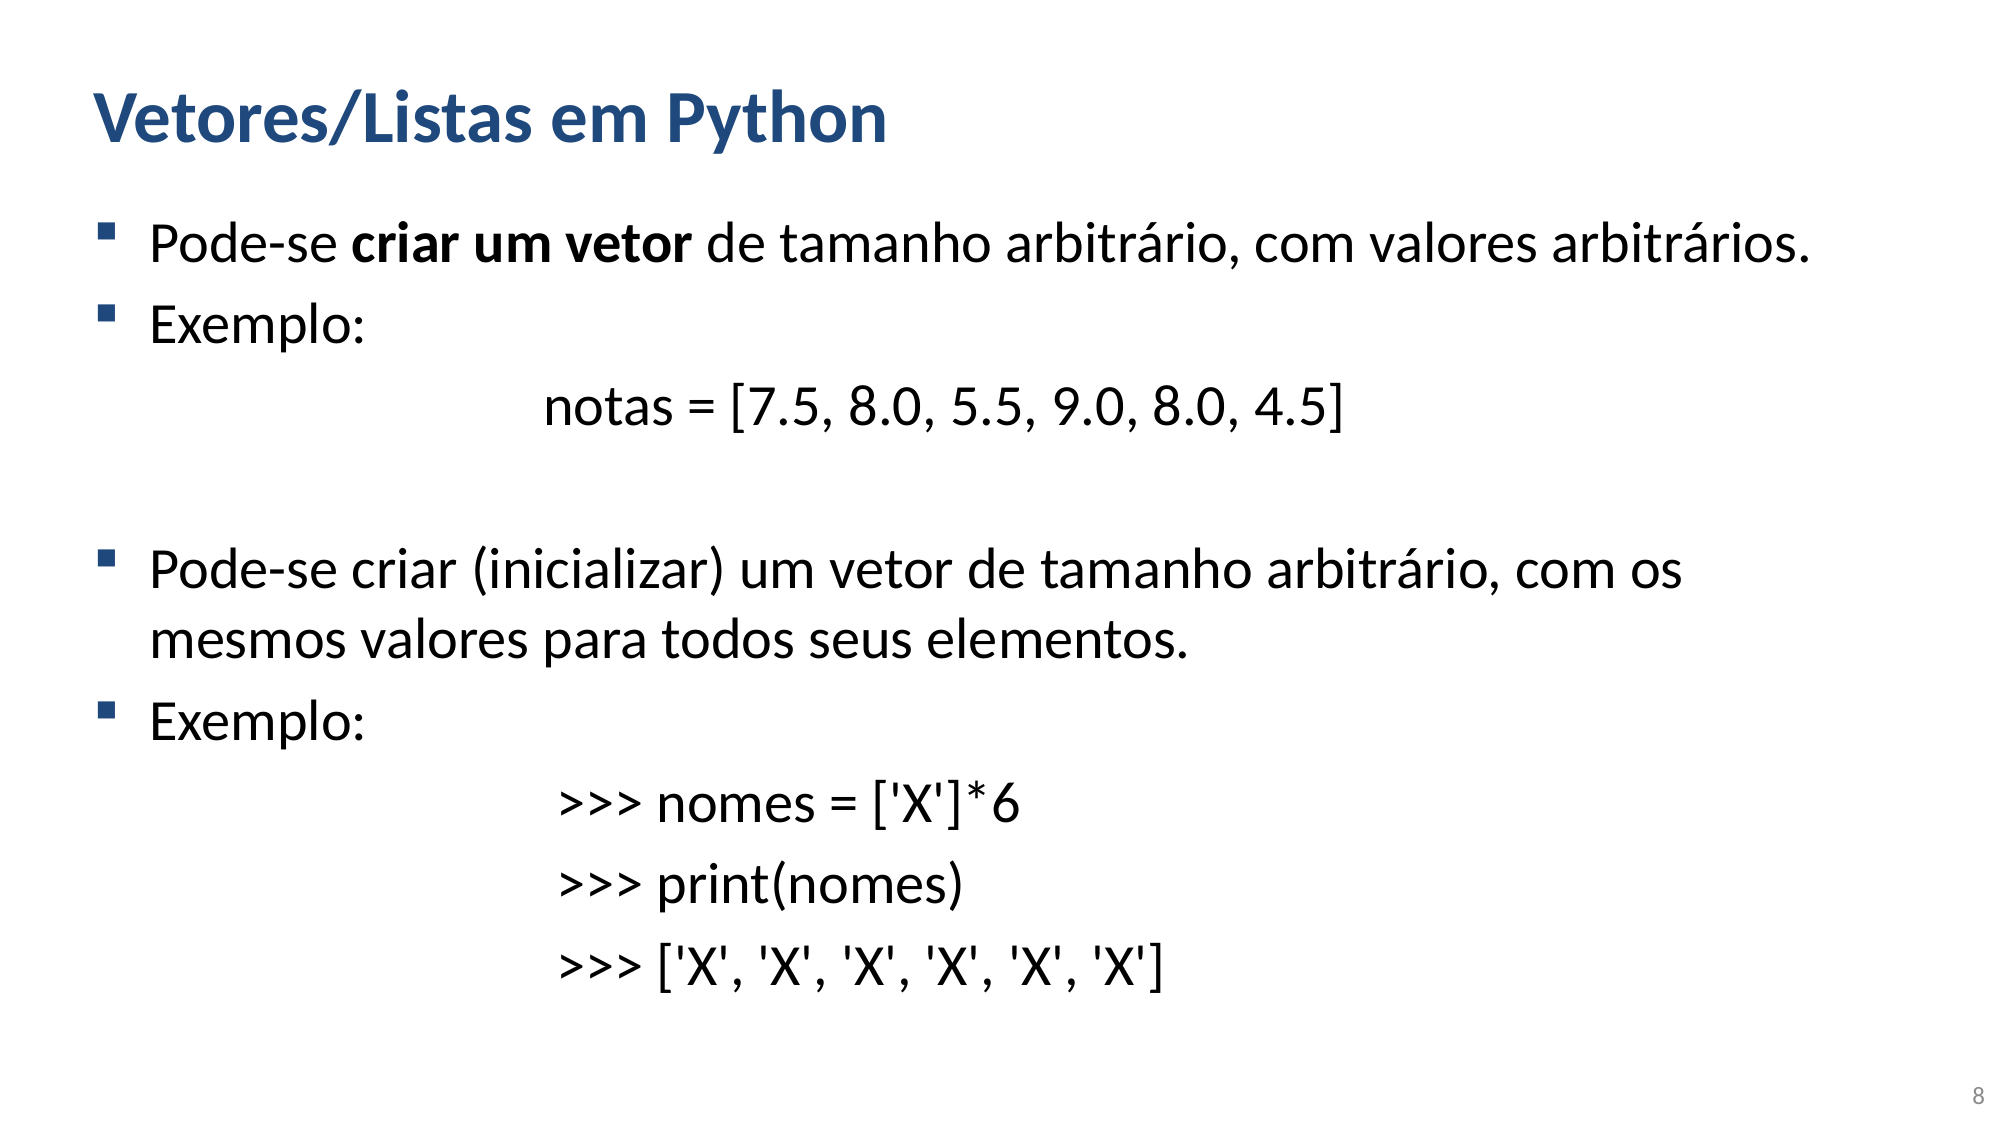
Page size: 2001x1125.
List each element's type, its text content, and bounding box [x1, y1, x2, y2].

text_box 8 [1650, 1065, 2000, 1125]
title Vetores/Listas em Python [78, 19, 1665, 196]
list Pode-se criar um vetor de tamanho arbitrário, com valores arbitrários. Exemplo: notas = [7.5, 8.0, 5.5, 9.0, 8.0, 4.5] Pode-se criar (inicializar) um vetor de tamanho arbitrário, com os mesmos valores para todos seus elementos. Exemplo: >>> nomes = ['X']*6 >>> print(nomes) >>> ['X', 'X', 'X', 'X', 'X', 'X'] [78, 196, 1909, 381]
